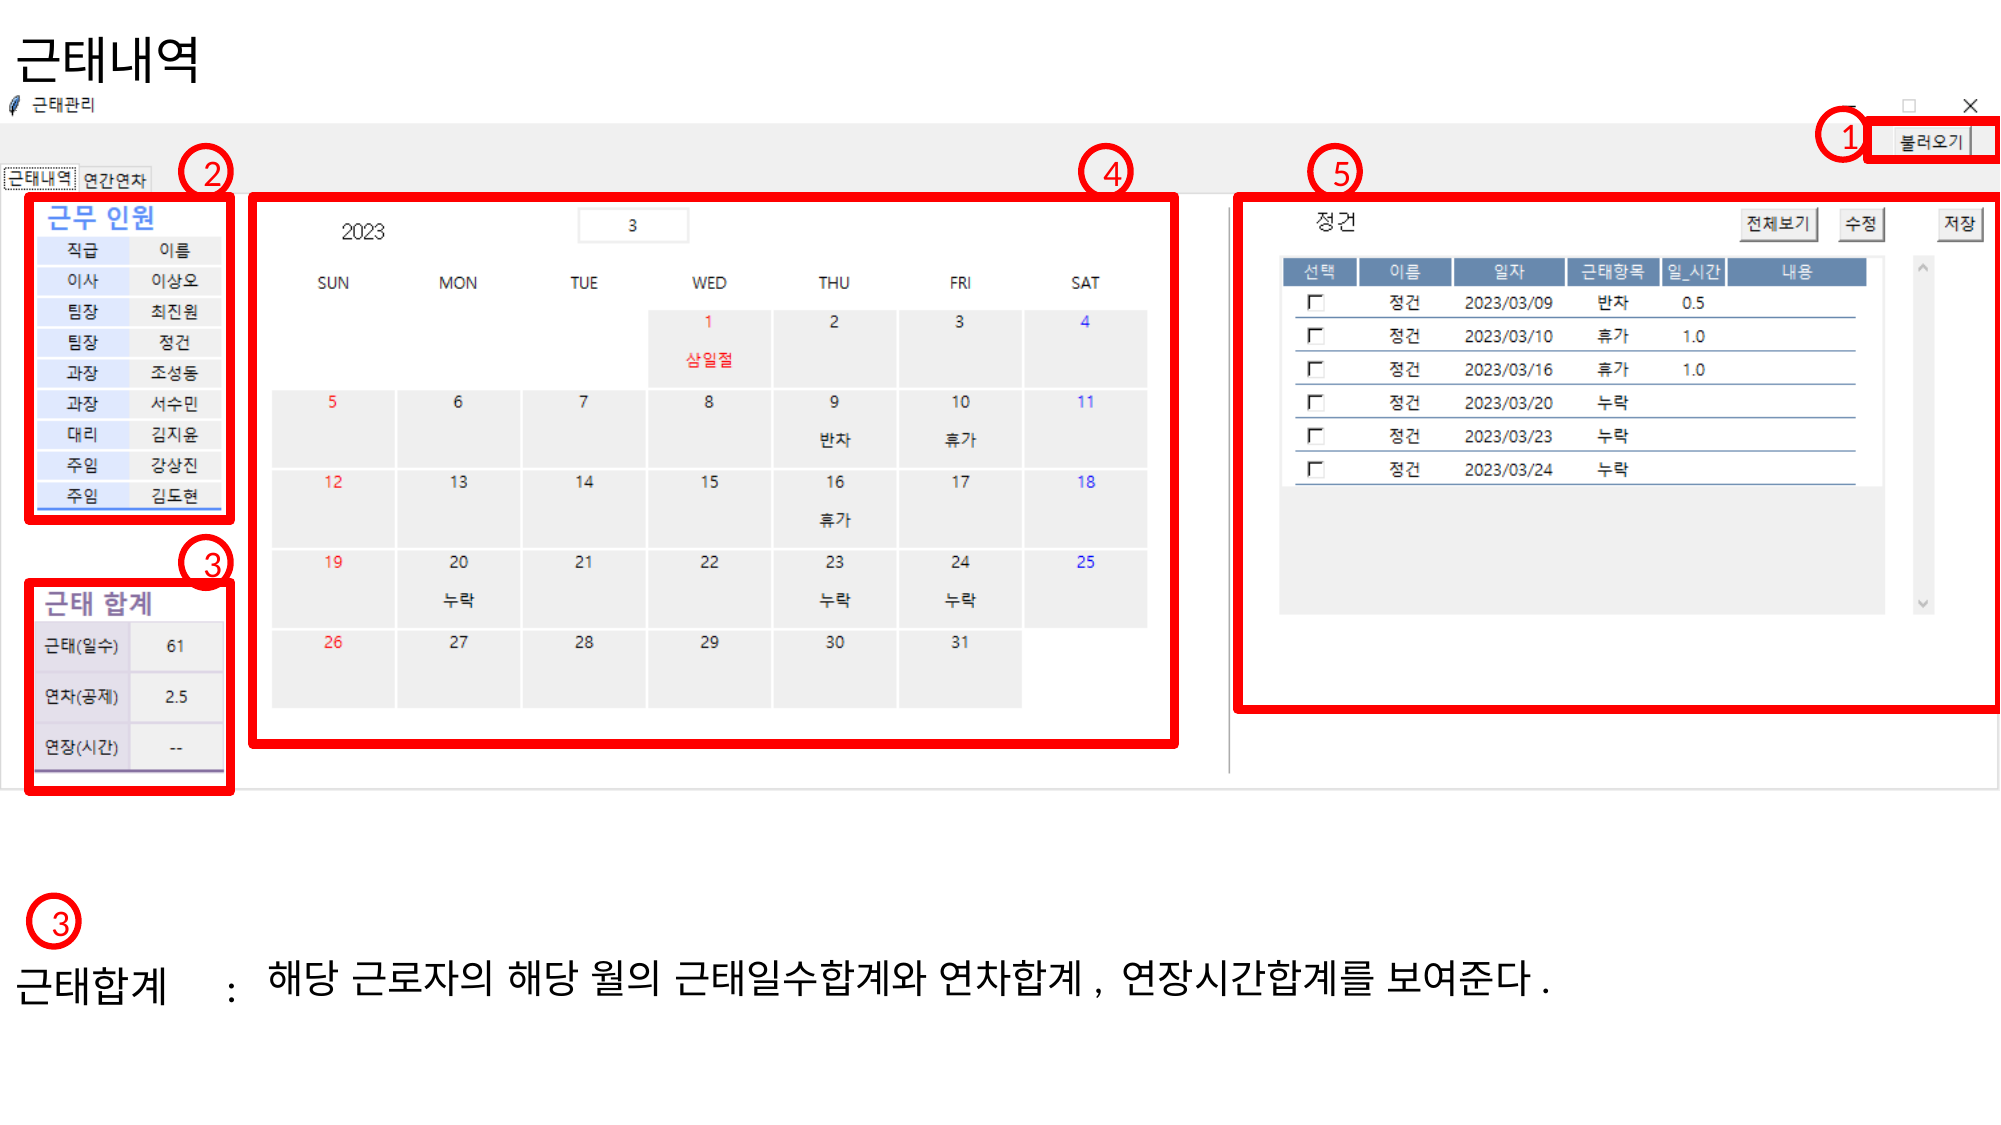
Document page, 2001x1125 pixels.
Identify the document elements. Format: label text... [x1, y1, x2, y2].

text_box 해당 근로자의 해당 월의 근태일수합계와 연차합계, 연장시간합계를 보여준다. [252, 946, 2000, 1125]
list 근태합계 : [0, 952, 252, 1125]
picture [0, 89, 2000, 792]
text_box 근태내역 . [0, 20, 1471, 87]
text_box 3 [29, 895, 79, 947]
